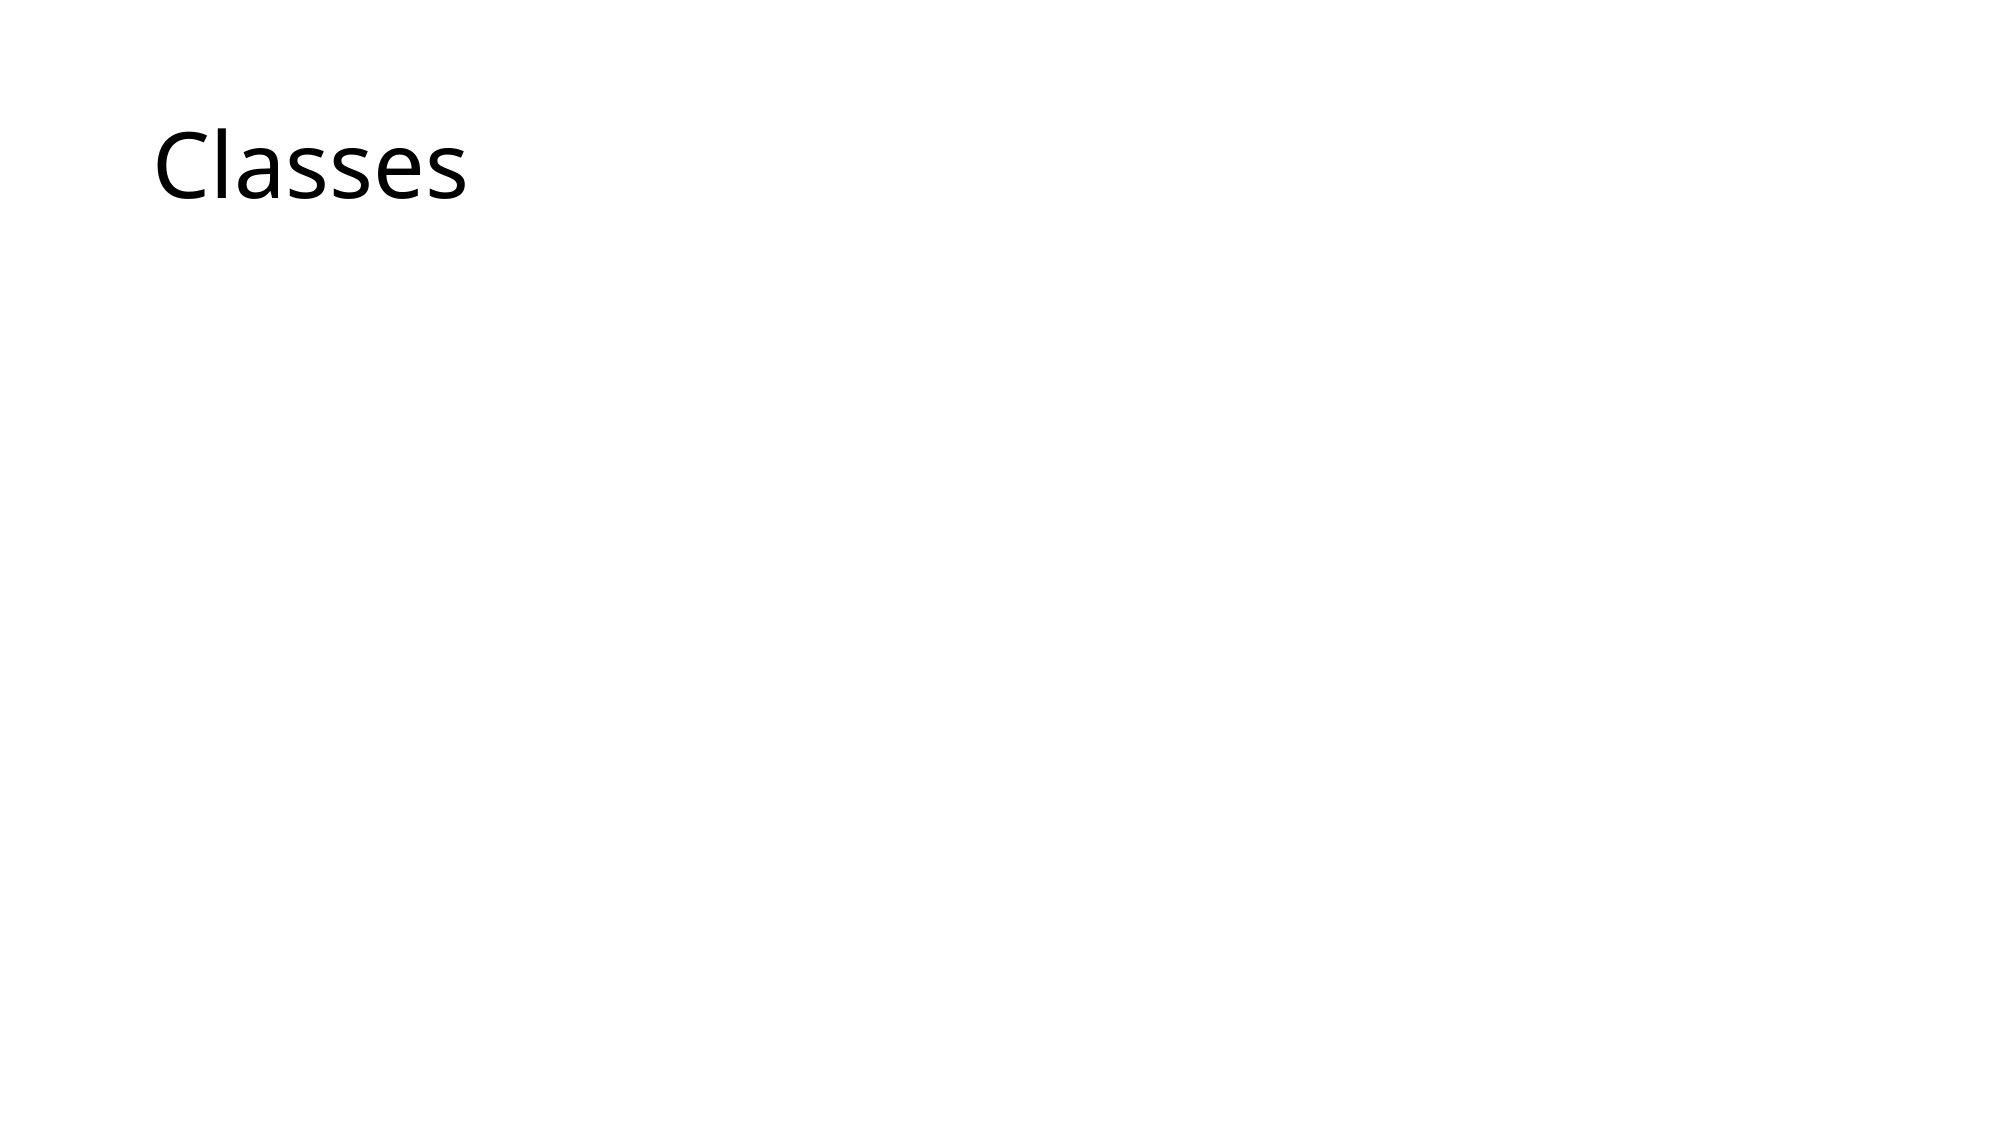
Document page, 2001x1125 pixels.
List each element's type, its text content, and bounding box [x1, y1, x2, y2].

title Classes [137, 59, 1863, 278]
